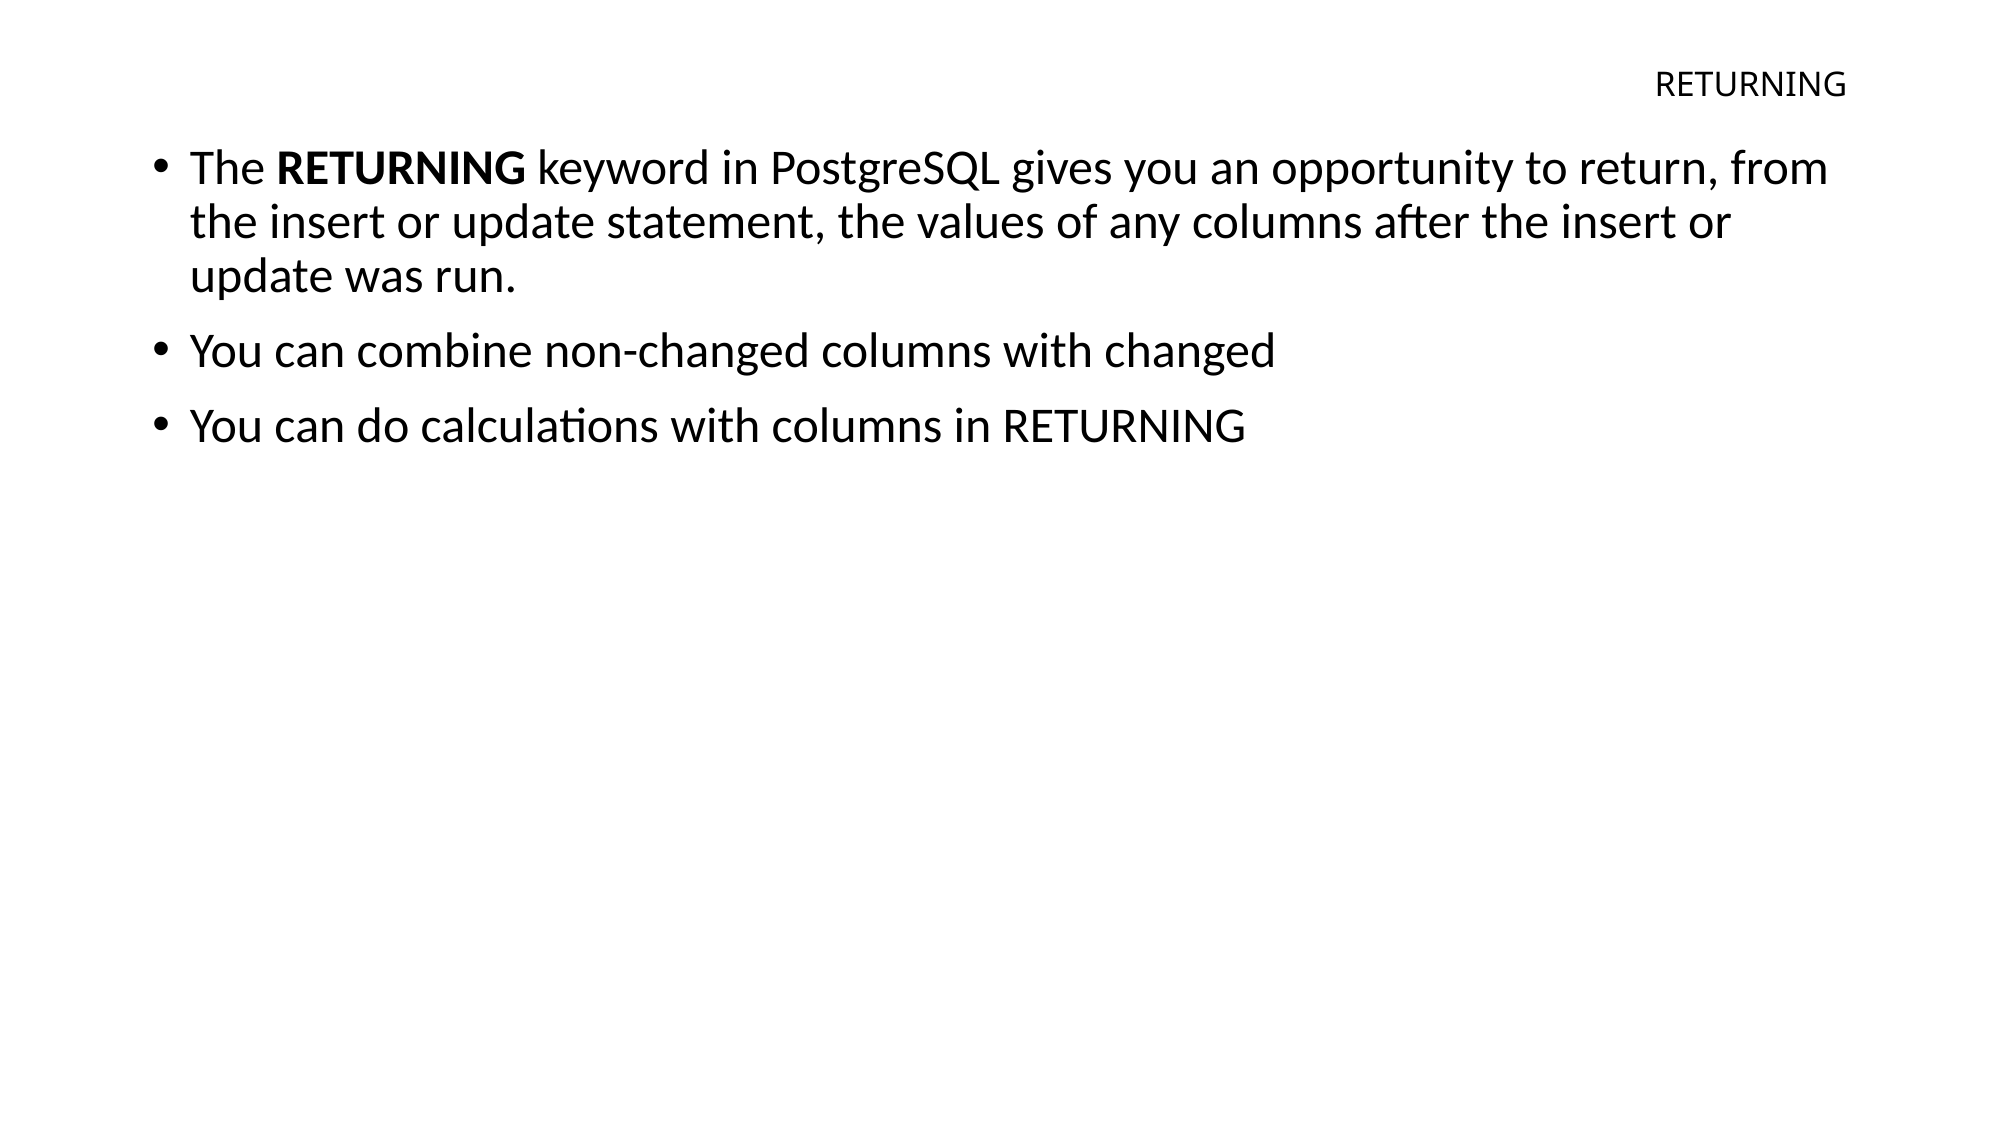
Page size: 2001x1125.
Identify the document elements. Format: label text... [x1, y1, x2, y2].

list The RETURNING keyword in PostgreSQL gives you an opportunity to return, from the insert or update statement, the values of any columns after the insert or update was run. You can combine non-changed columns with changed You can do calculations with columns in RETURNING [137, 133, 1863, 1014]
title RETURNING [137, 59, 1863, 112]
